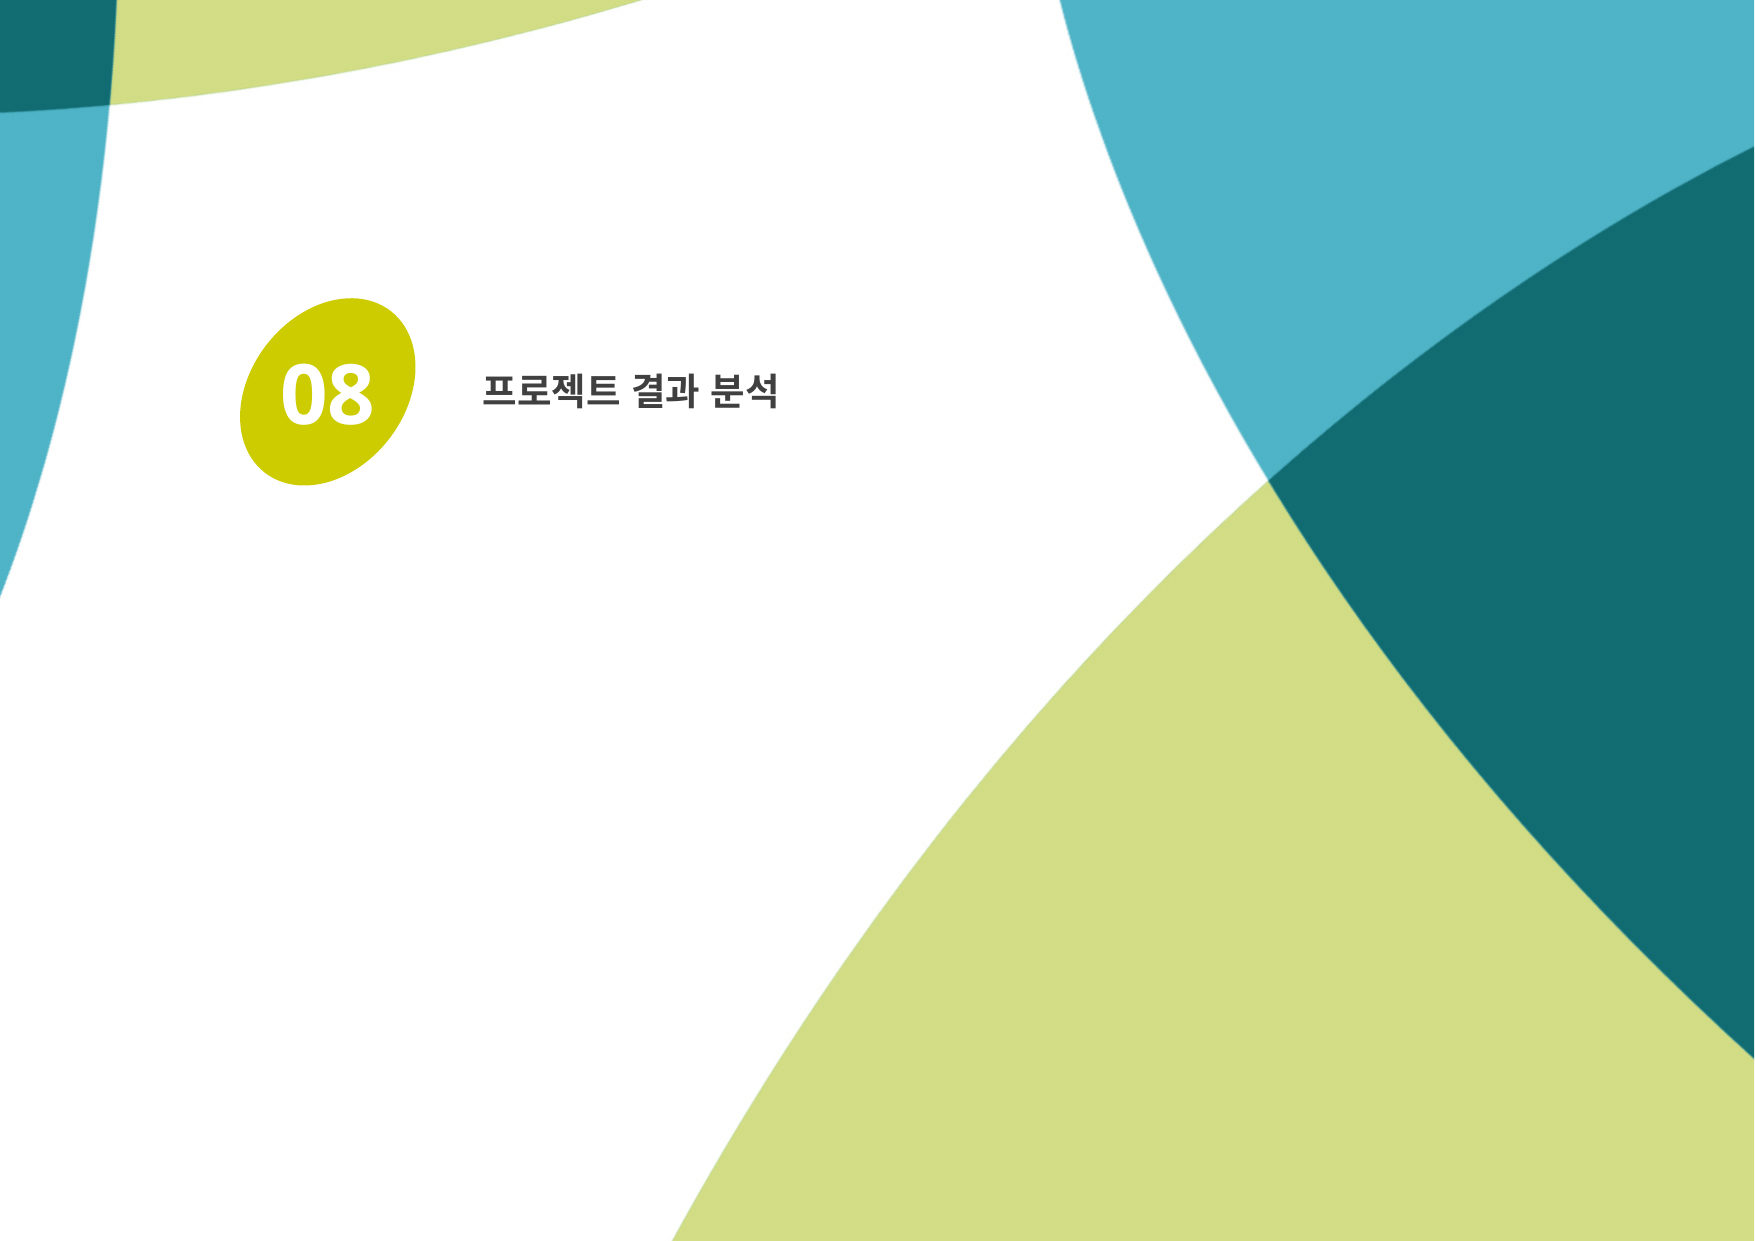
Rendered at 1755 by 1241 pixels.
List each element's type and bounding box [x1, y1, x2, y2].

picture [0, 0, 1755, 1241]
text_box [250, 289, 811, 495]
